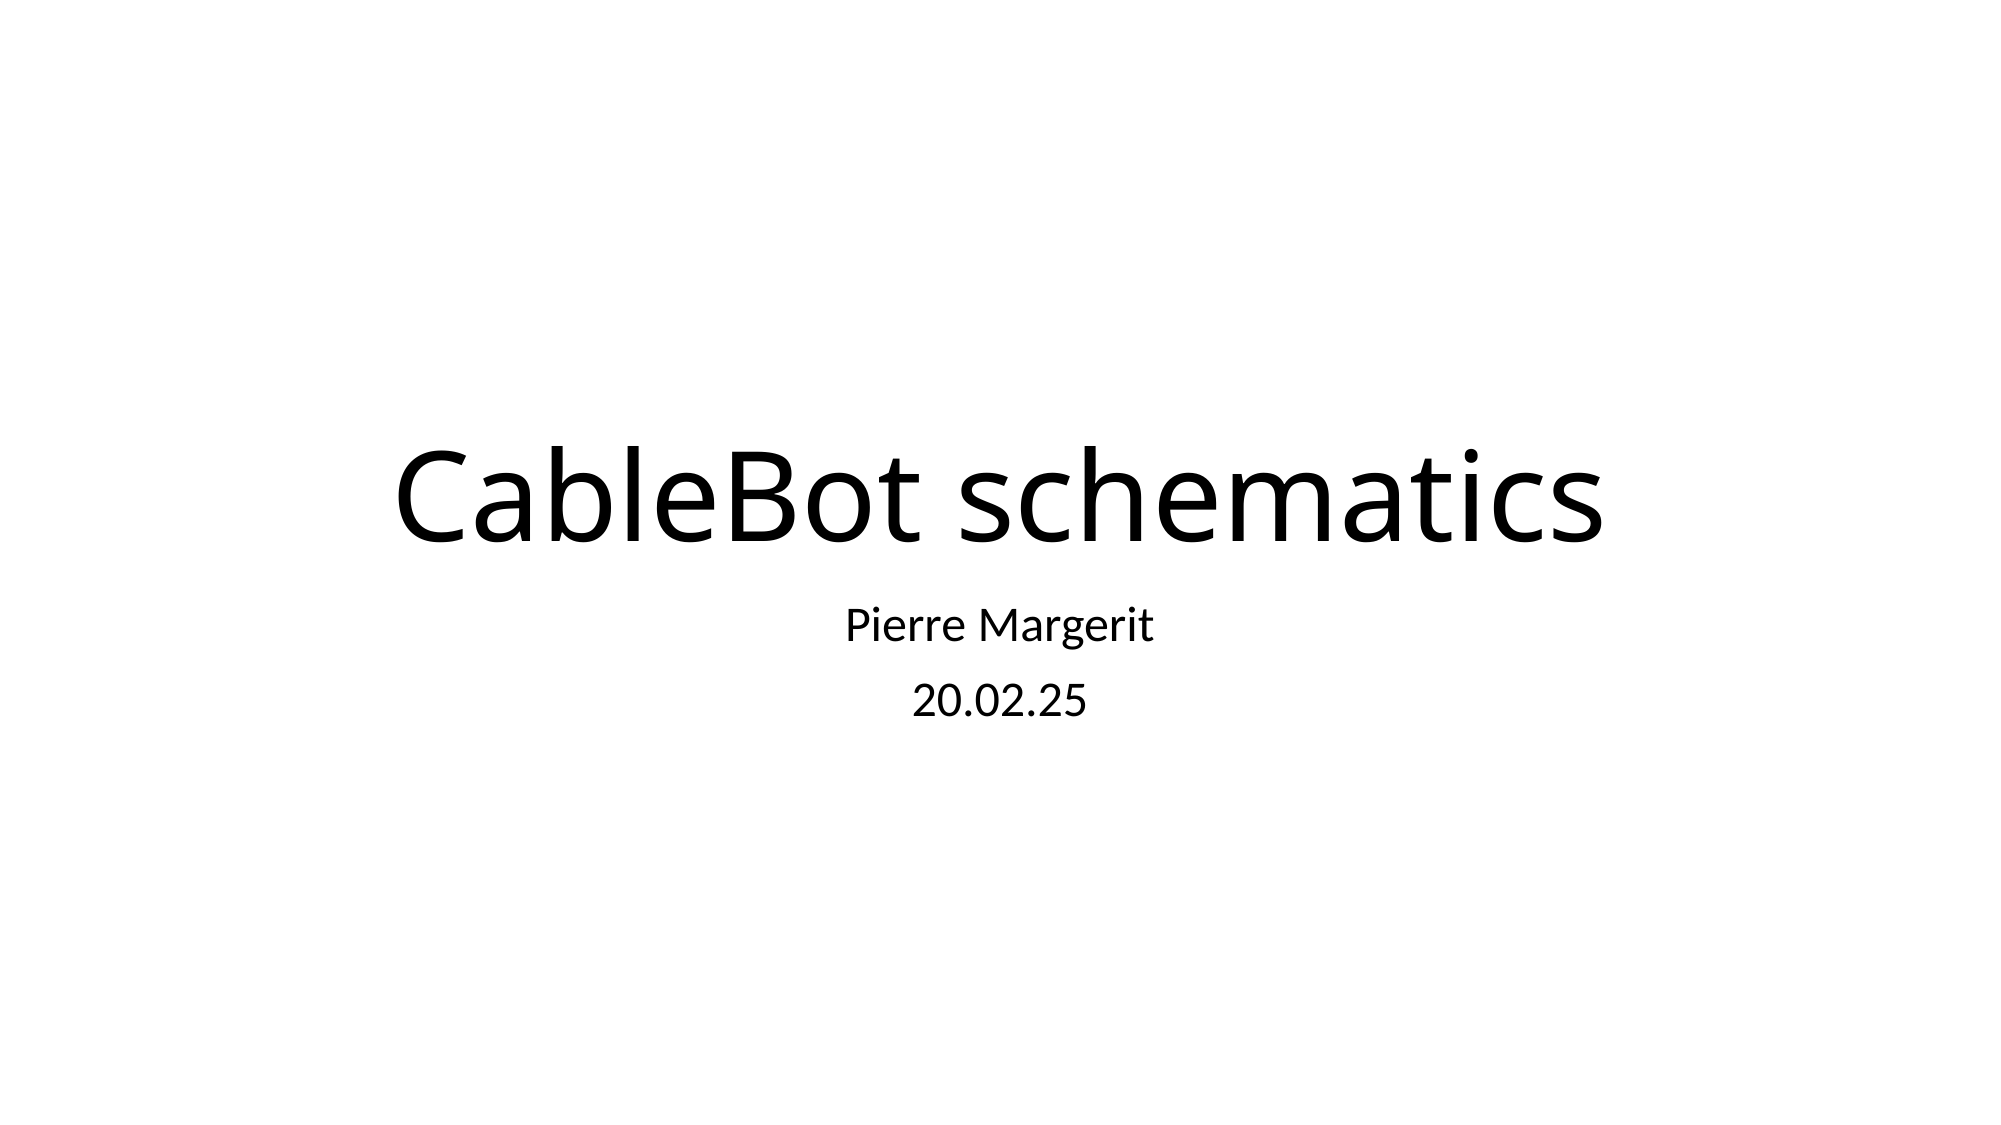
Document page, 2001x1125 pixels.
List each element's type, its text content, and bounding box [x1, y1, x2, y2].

subtitle Pierre Margerit 20.02.25 [249, 590, 1750, 863]
title CableBot schematics [249, 184, 1750, 576]
